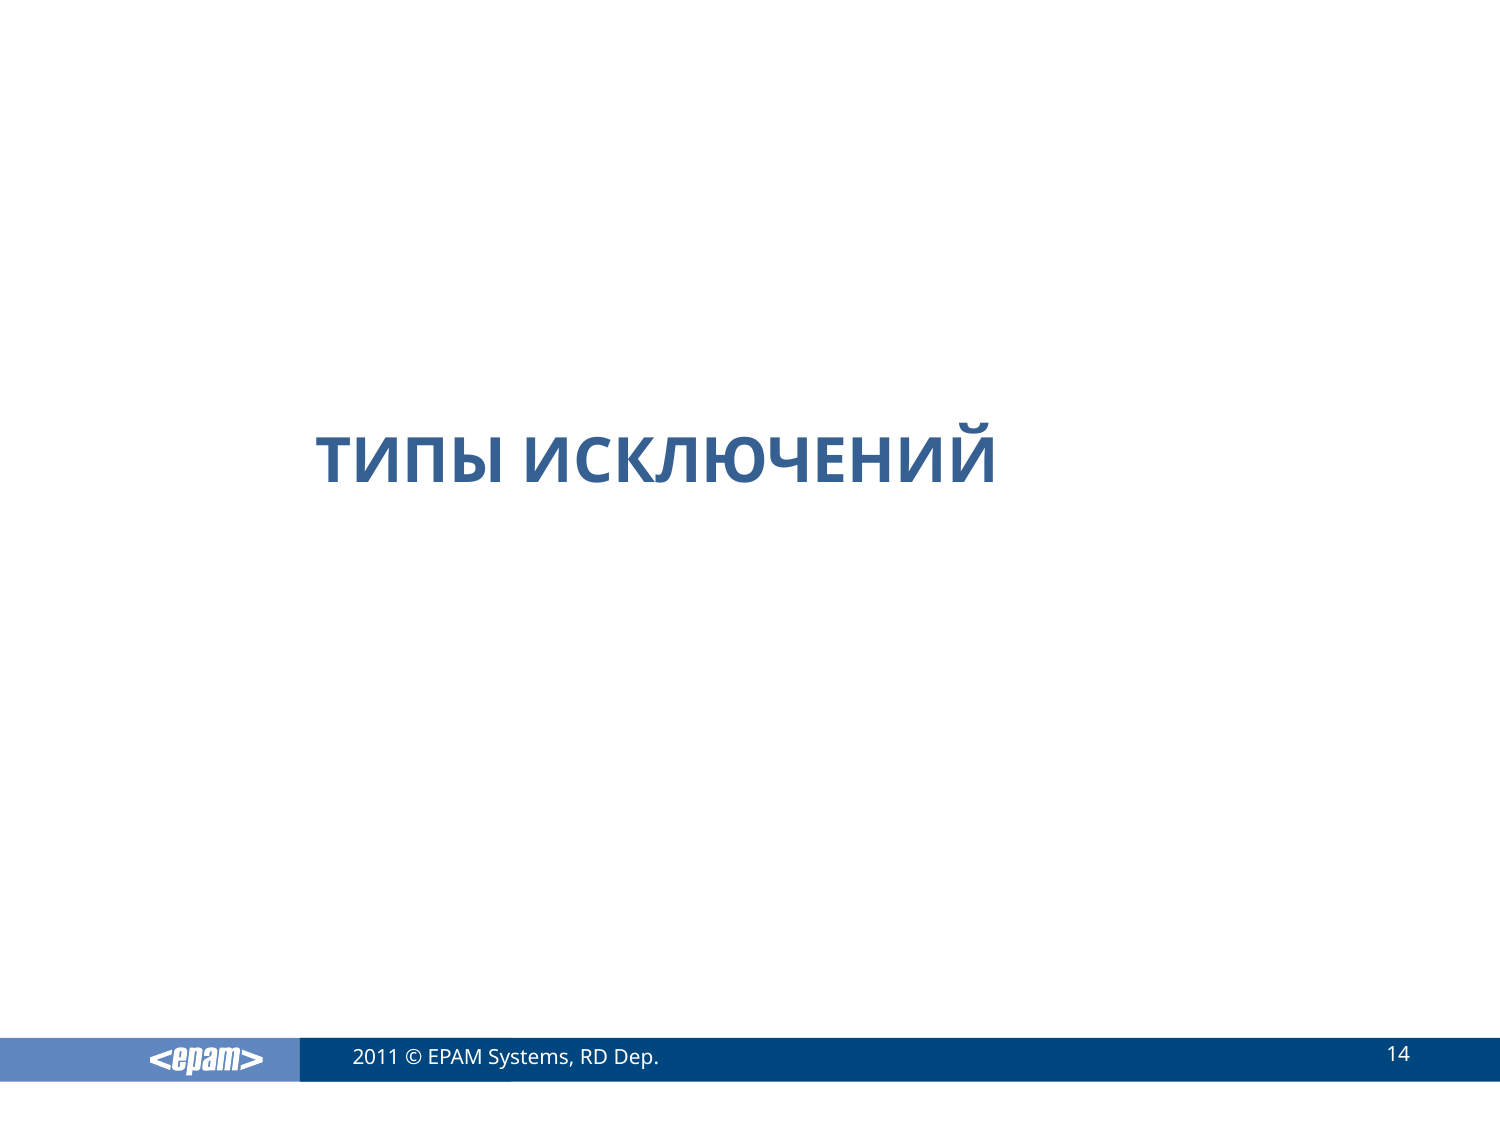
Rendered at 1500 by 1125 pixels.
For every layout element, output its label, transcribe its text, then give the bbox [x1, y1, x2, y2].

title Типы исключений [300, 412, 1350, 649]
footer 2011 © EPAM Systems, RD Dep. [337, 1028, 738, 1088]
slide_number 14 [1262, 1025, 1425, 1085]
